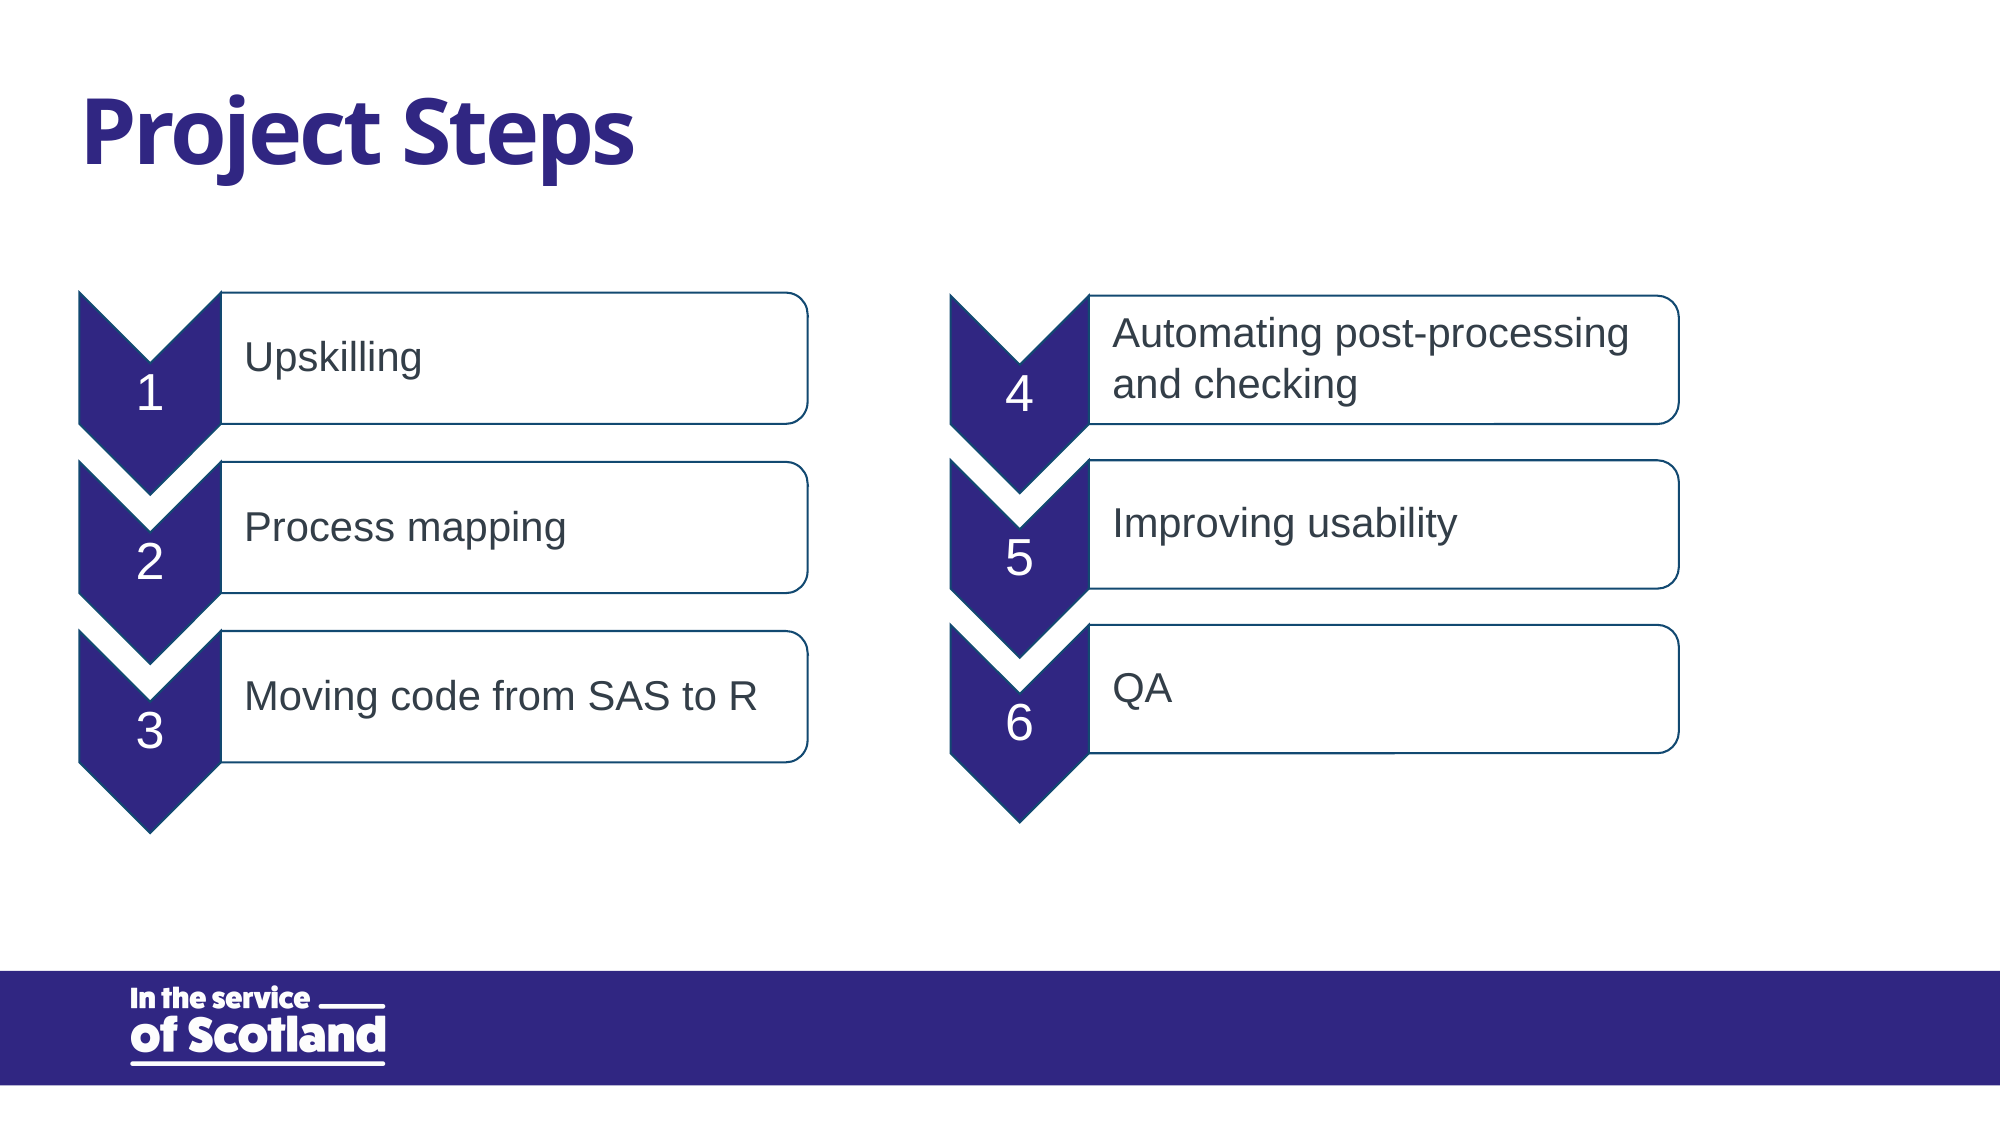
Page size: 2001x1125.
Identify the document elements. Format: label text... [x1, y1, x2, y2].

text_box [79, 292, 808, 834]
picture [130, 983, 387, 1066]
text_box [950, 295, 1679, 823]
title Project Steps [79, 85, 1684, 204]
